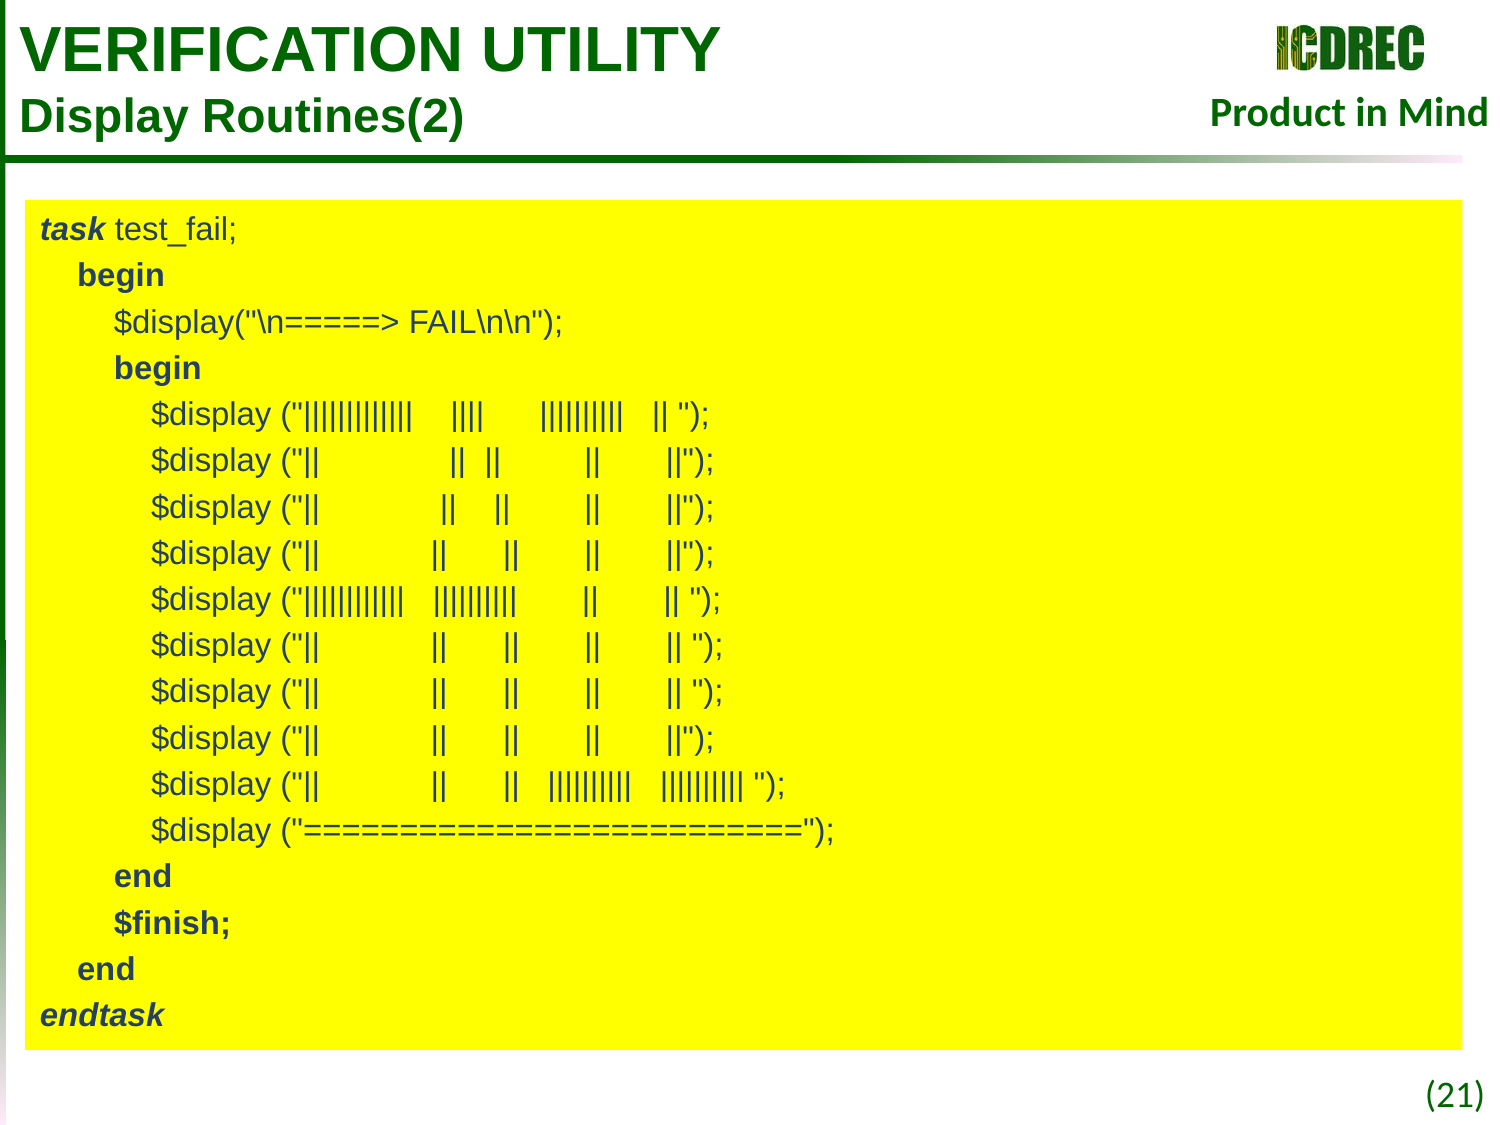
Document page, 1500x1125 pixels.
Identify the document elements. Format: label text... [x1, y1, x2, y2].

title VERIFICATION UTILITY Display Routines(2) [4, 0, 1188, 150]
picture [1275, 24, 1425, 71]
list task test_fail; begin $display("\n=====> FAIL\n\n"); begin $display ("||||||||||||| |||| |||||||||| || "); $display ("|| || || || ||"); $display ("|| || || || ||"); $display ("|| || || || ||"); $display ("|||||||||||| |||||||||| || || "); $display ("|| || || || || "); $display ("|| || || || || "); $display ("|| || || || ||"); $display ("|| || || |||||||||| |||||||||| "); $display ("=========================="); end $finish; end endtask [24, 200, 1463, 1050]
